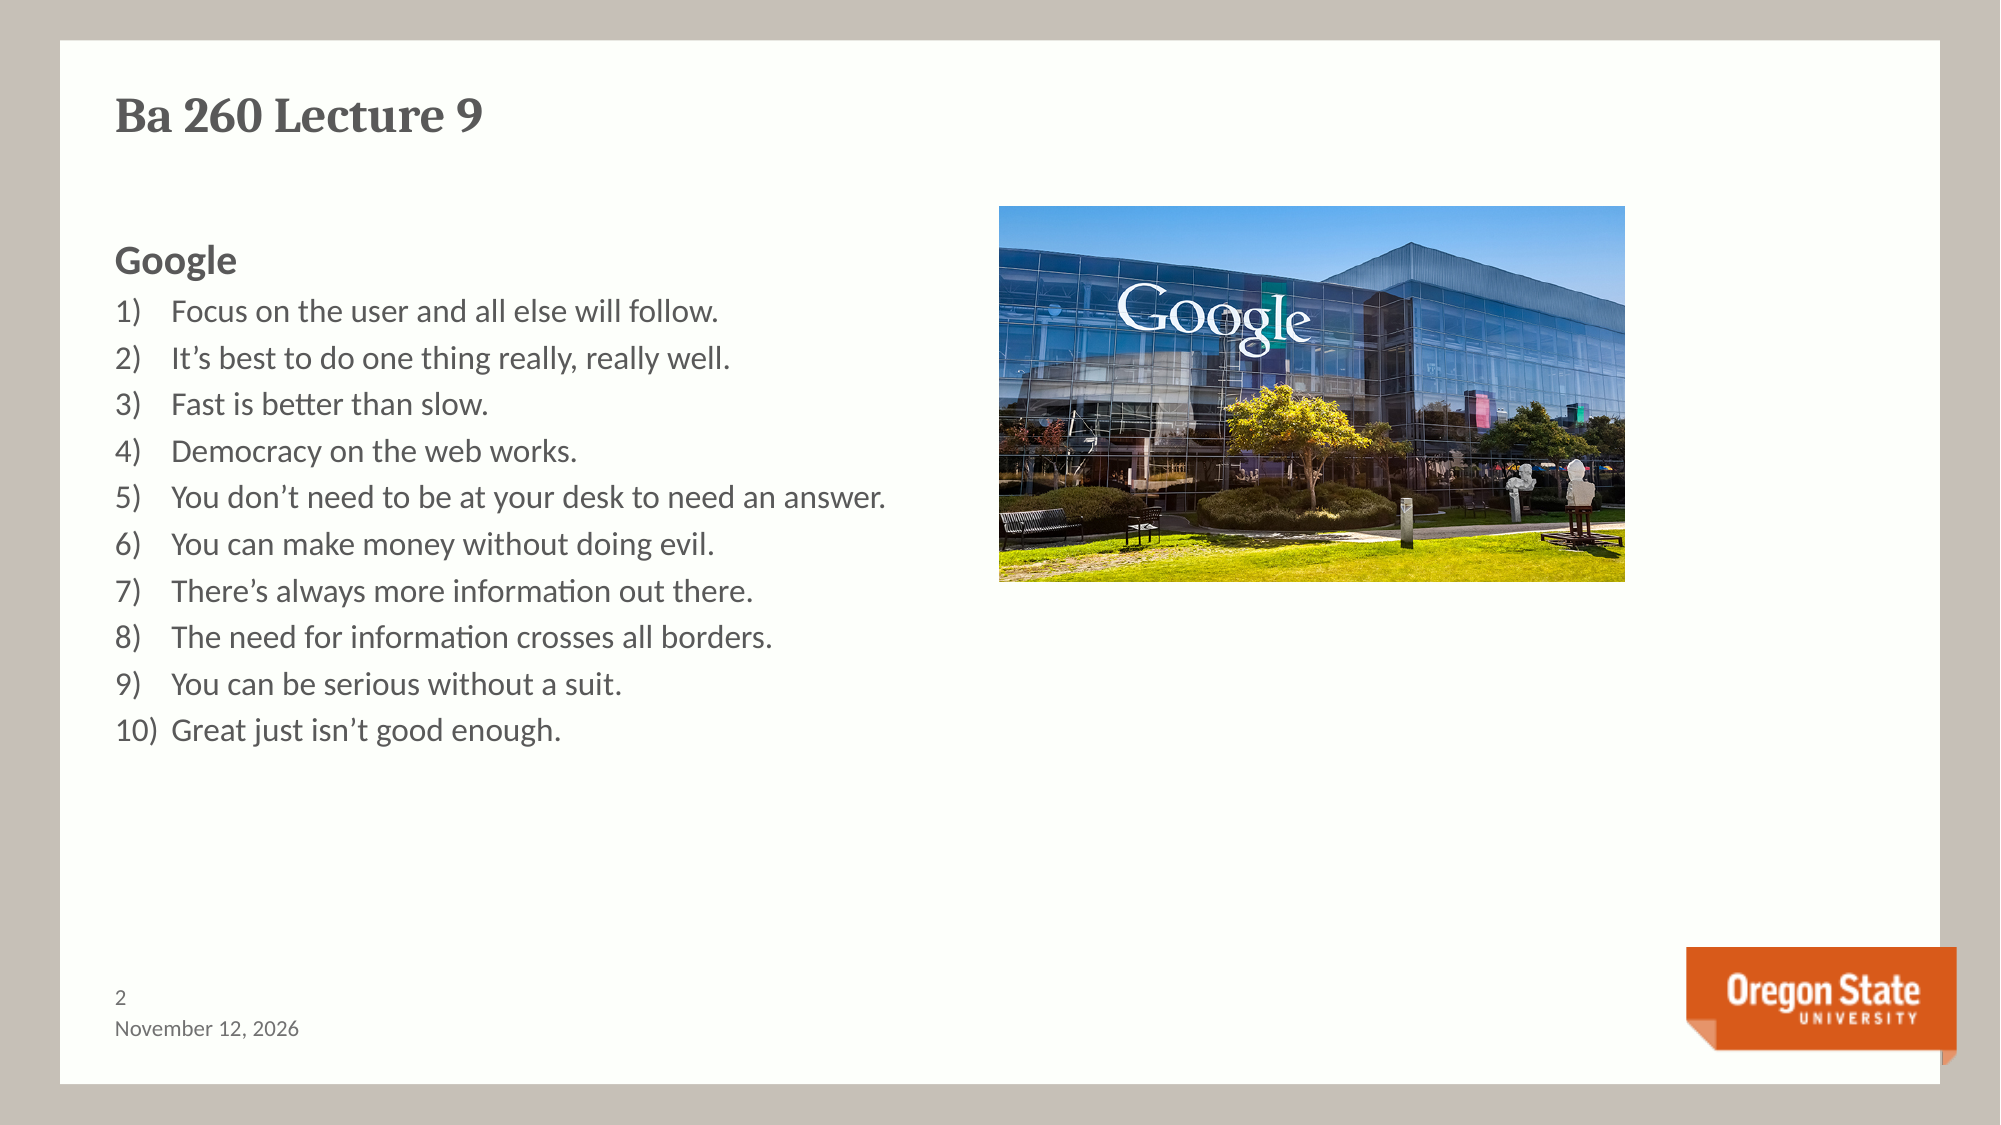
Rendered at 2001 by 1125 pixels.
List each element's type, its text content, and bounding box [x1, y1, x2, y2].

title Ba 260 Lecture 9 [99, 75, 1900, 188]
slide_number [99, 1012, 500, 1043]
slide_number 1 [99, 982, 180, 1013]
picture [999, 205, 1626, 582]
list Google Focus on the user and all else will follow. It’s best to do one thing really, really well. Fast is better than slow. Democracy on the web works. You don’t need to be at your desk to need an answer. You can make money without doing evil. There’s always more information out there. The need for information crosses all borders. You can be serious without a suit. Great just isn’t good enough. [99, 224, 976, 938]
